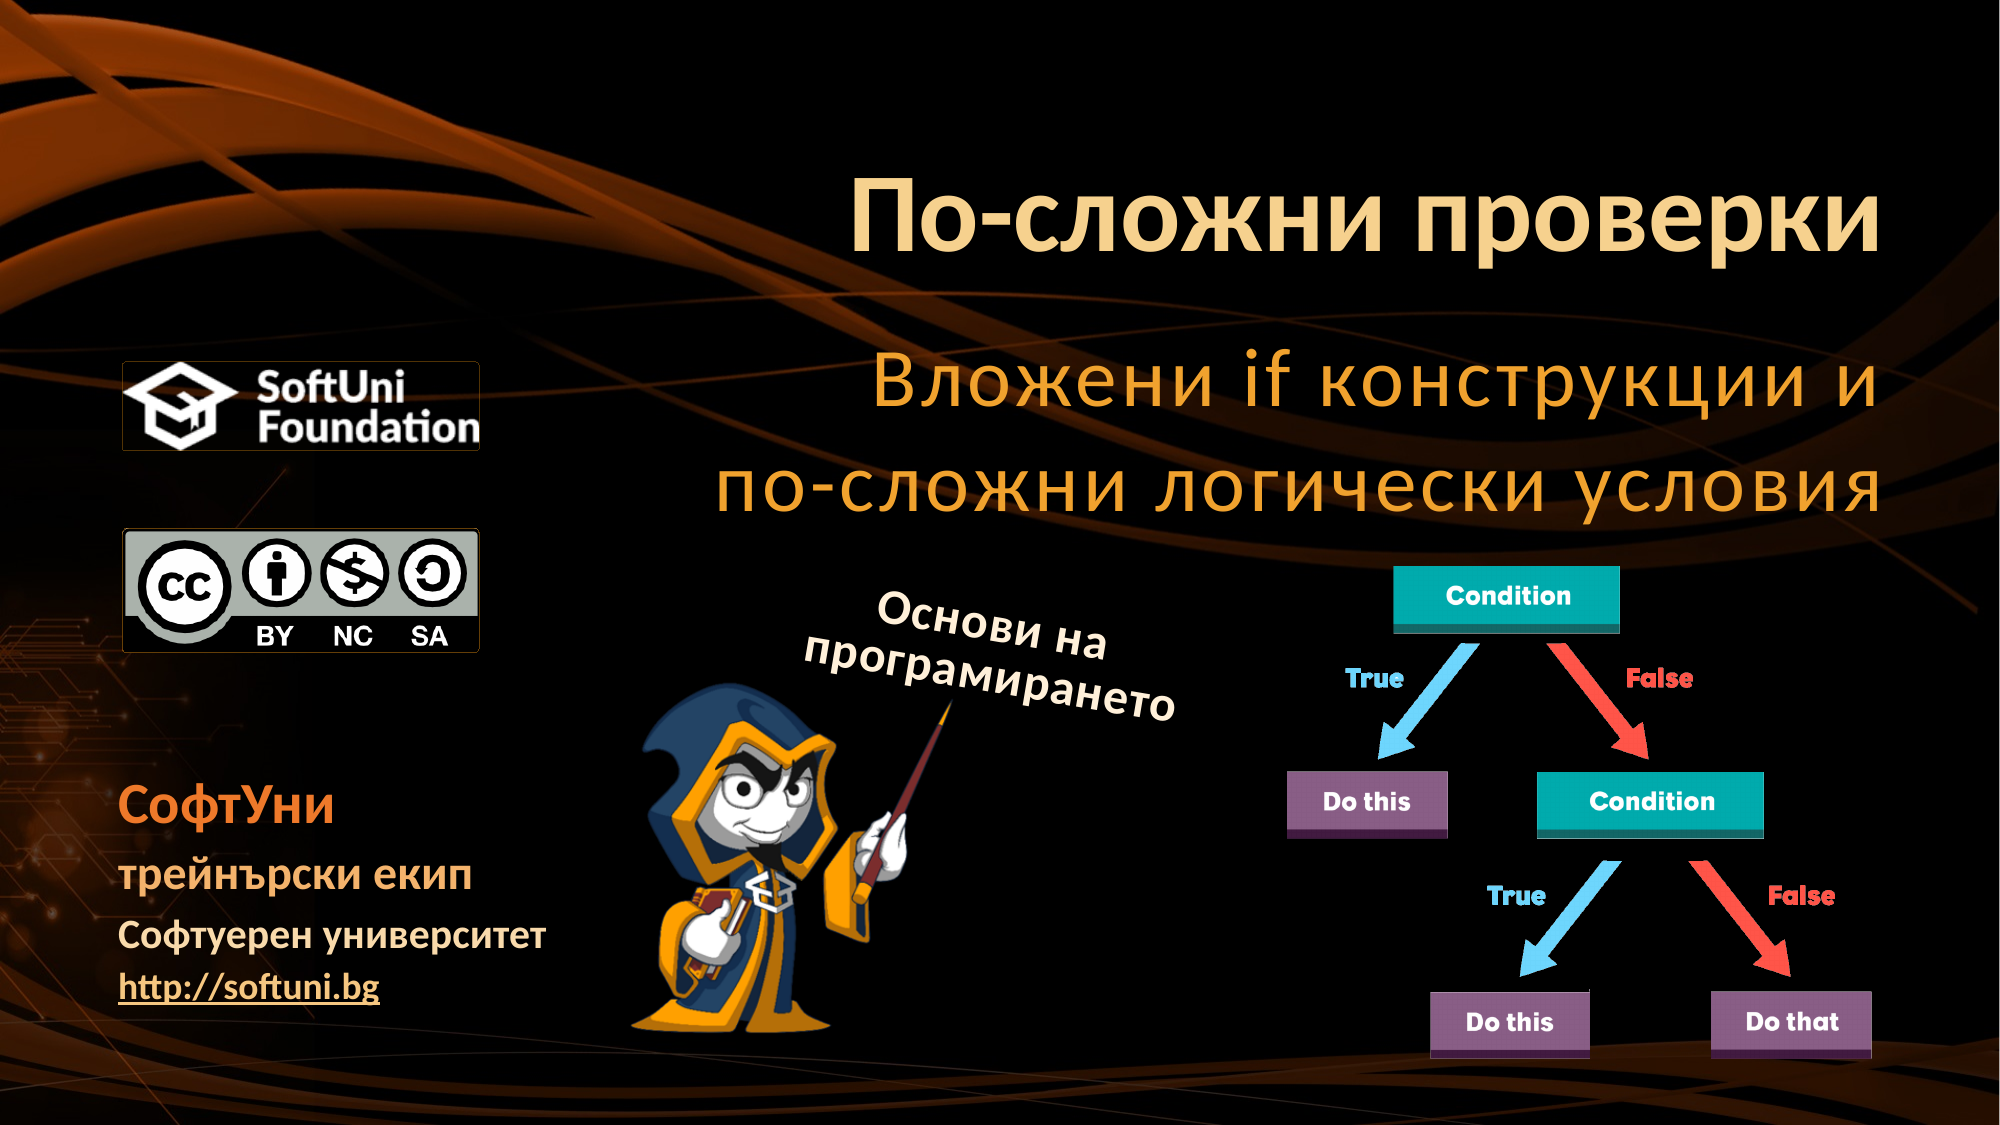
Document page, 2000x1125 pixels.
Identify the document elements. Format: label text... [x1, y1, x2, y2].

list СофтУни [112, 755, 599, 832]
list трейнърски екип [112, 832, 599, 898]
text_box Основи на програмирането [788, 560, 1206, 744]
list Софтуерен университет [112, 898, 599, 953]
subtitle Вложени if конструкции и по-сложни логически условия [587, 317, 1885, 533]
picture [0, 0, 2000, 1125]
list http://softuni.bg [112, 953, 599, 1014]
title По-сложни проверки [587, 125, 1885, 305]
